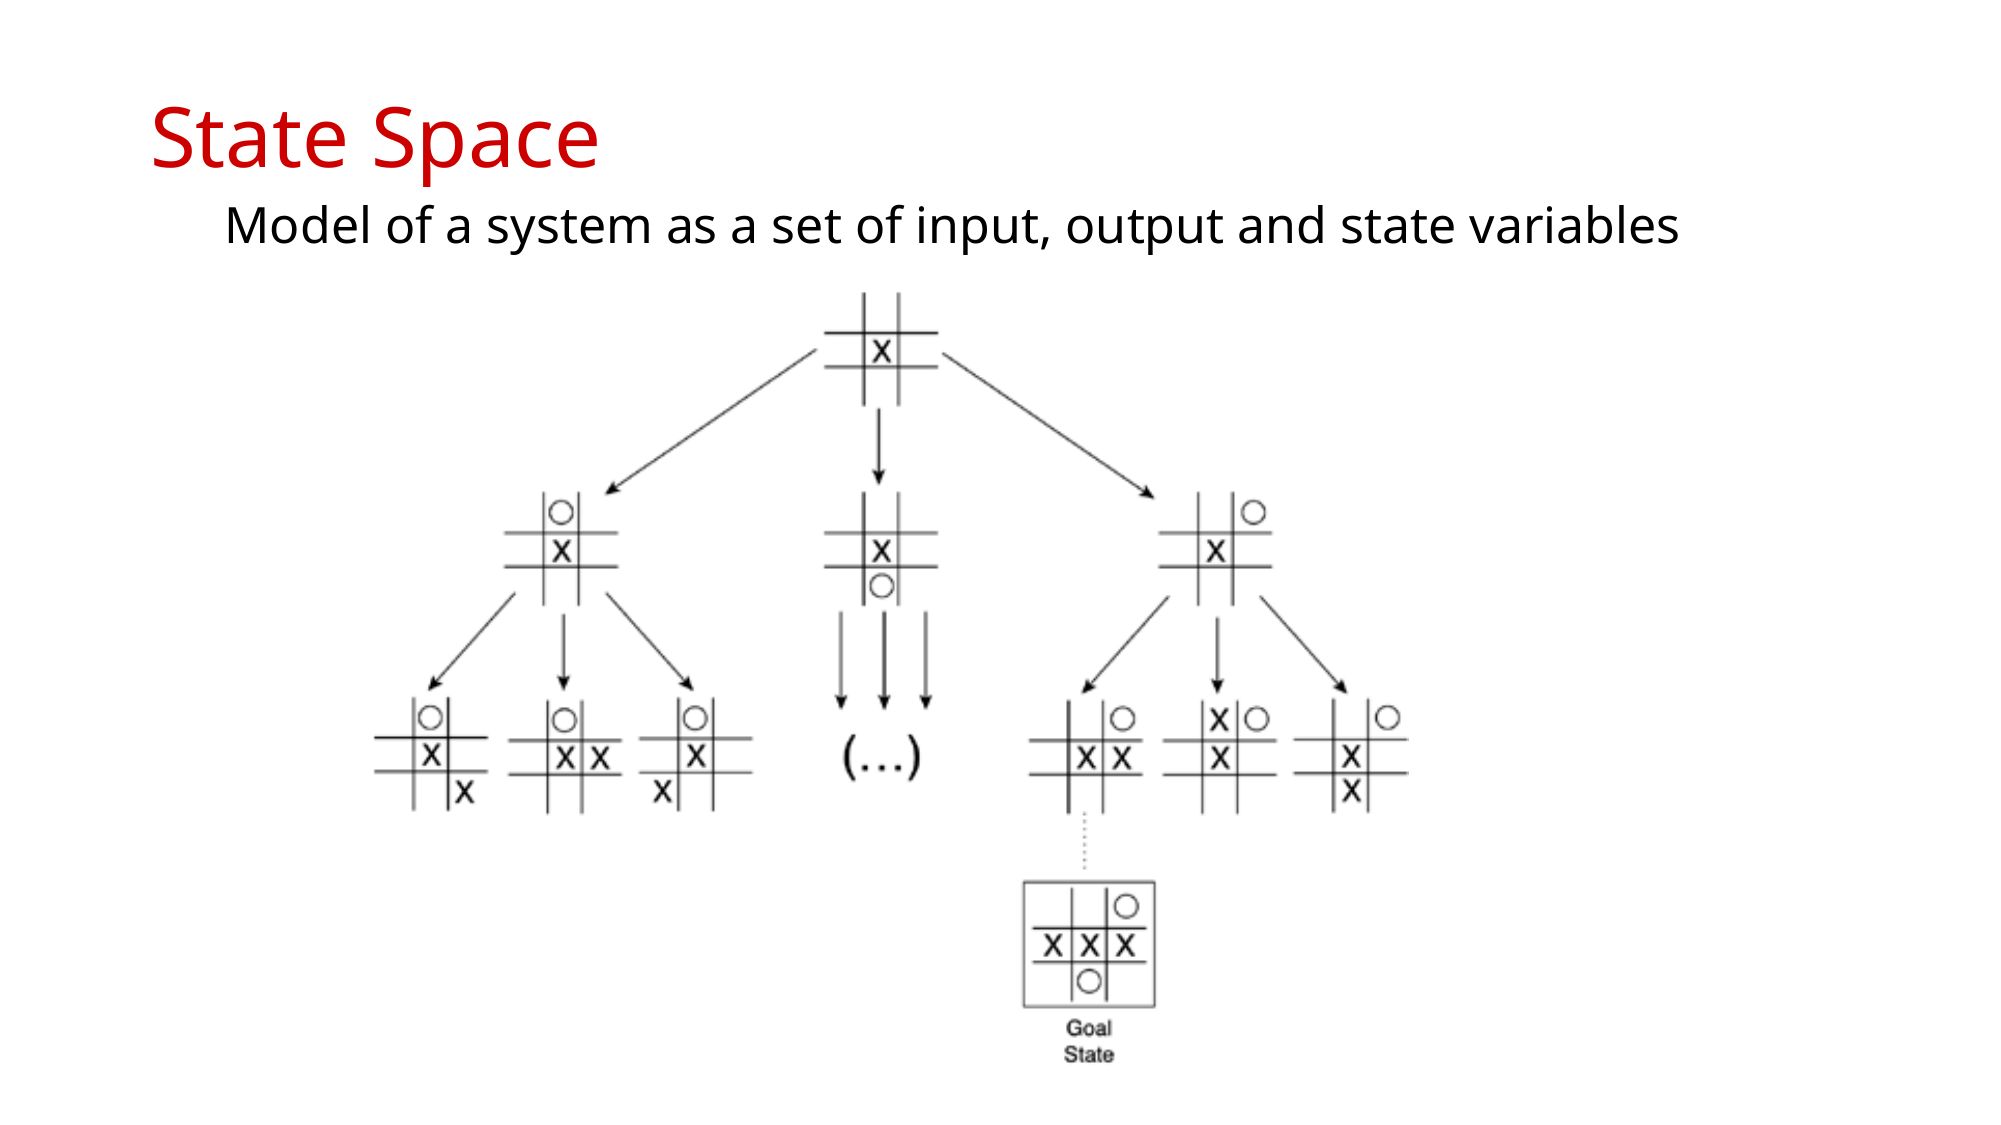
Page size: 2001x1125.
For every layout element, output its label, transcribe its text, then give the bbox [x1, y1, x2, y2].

text_box State Space [135, 0, 1577, 193]
subtitle Model of a system as a set of input, output and state variables [209, 192, 1716, 1092]
picture [373, 291, 1409, 1067]
